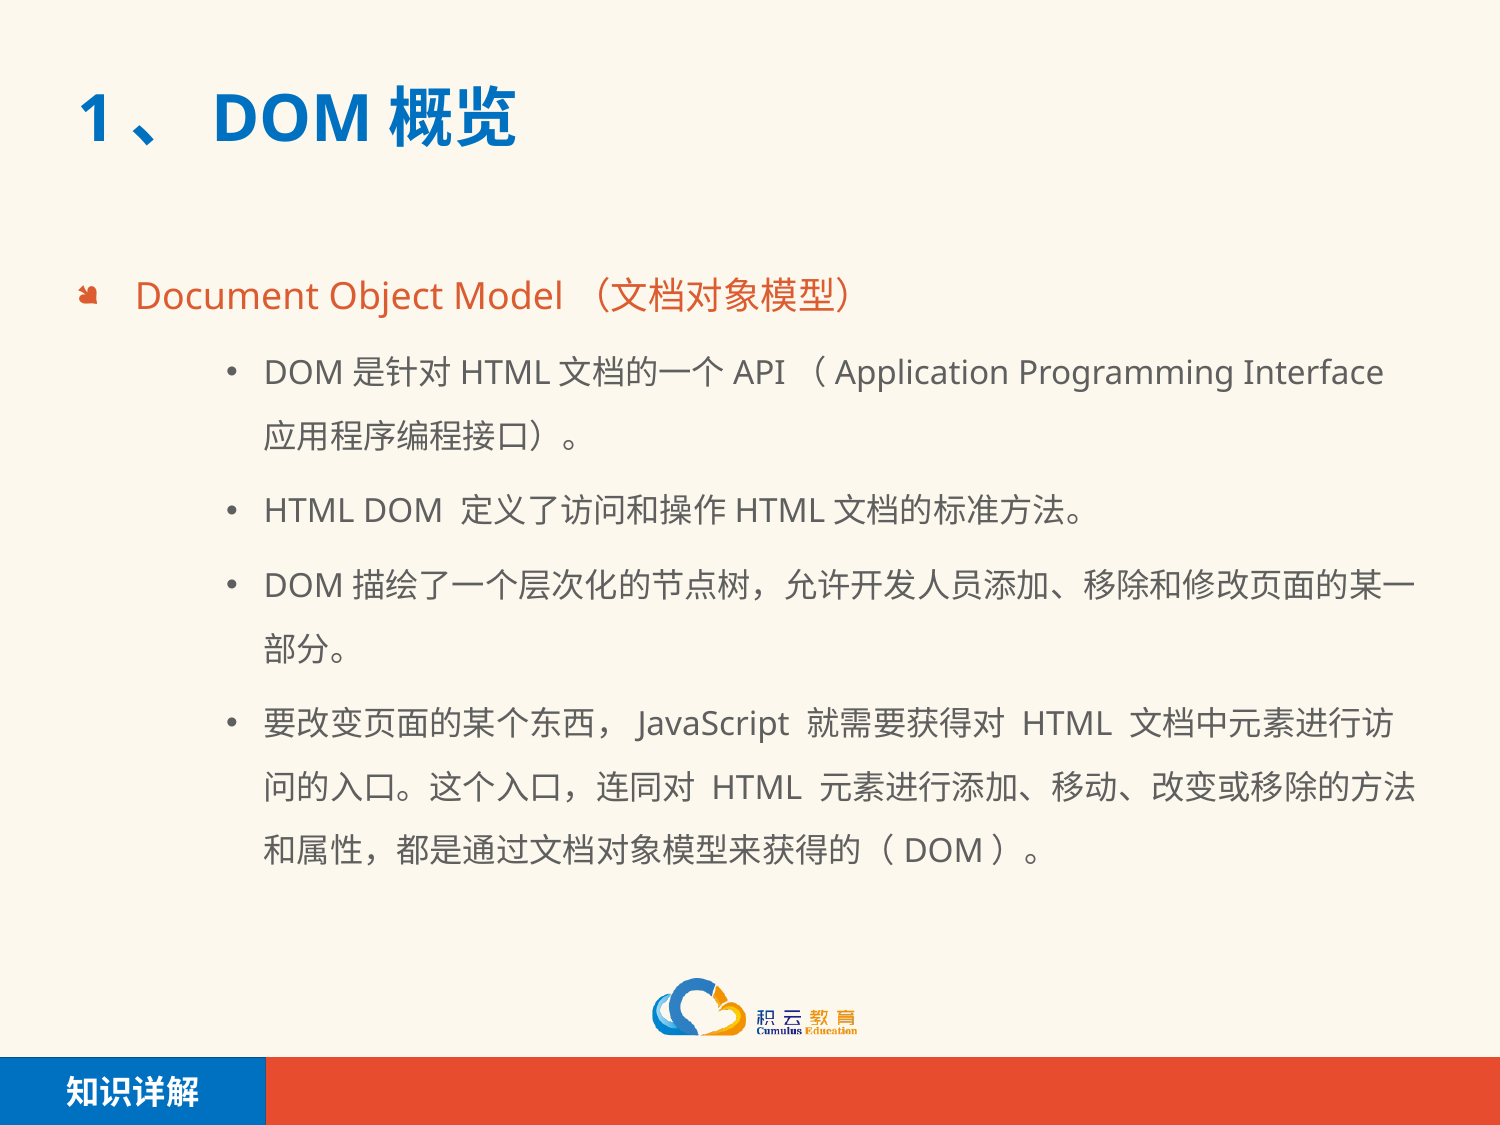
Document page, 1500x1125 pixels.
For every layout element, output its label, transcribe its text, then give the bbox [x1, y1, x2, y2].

picture [643, 971, 869, 1044]
title 1、DOM概览 [69, 55, 1431, 164]
list Document Object Model（文档对象模型） DOM是针对HTML文档的一个API（Application Programming Interface应用程序编程接口）。 HTML DOM 定义了访问和操作HTML文档的标准方法。 DOM描绘了一个层次化的节点树，允许开发人员添加、移除和修改页面的某一部分。 要改变页面的某个东西，JavaScript 就需要获得对 HTML 文档中元素进行访问的入口。这个入口，连同对 HTML 元素进行添加、移动、改变或移除的方法和属性，都是通过文档对象模型来获得的（DOM）。 [68, 237, 1430, 953]
